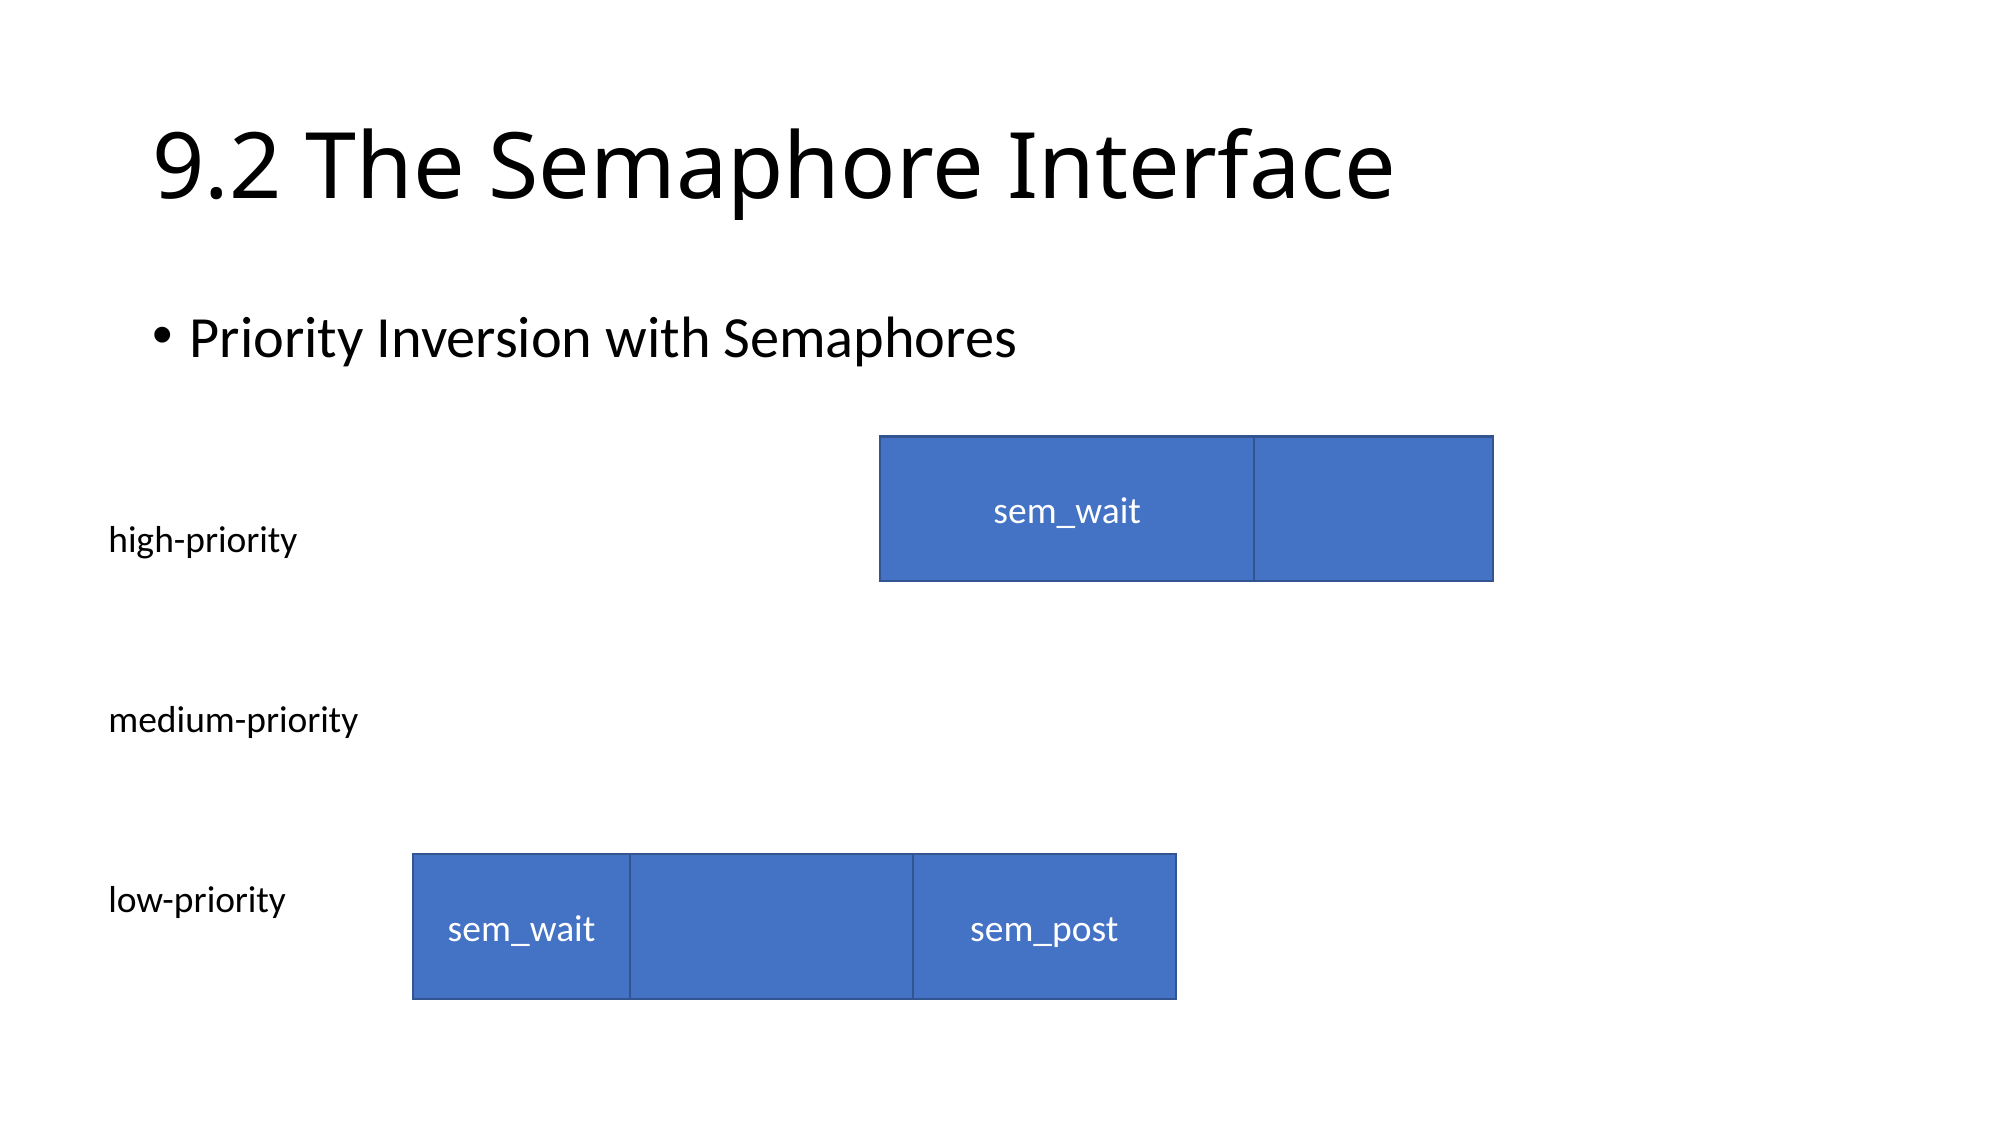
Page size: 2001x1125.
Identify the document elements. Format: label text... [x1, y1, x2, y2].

text_box sem_wait [412, 853, 631, 1000]
text_box sem_post [912, 853, 1177, 1000]
title 9.2 The Semaphore Interface [137, 59, 1863, 278]
text_box sem_wait [879, 435, 1253, 582]
text_box [1253, 435, 1494, 582]
text_box [631, 853, 912, 1000]
text_box high-priority medium-priority low-priority [93, 507, 444, 928]
list Priority Inversion with Semaphores [137, 299, 1863, 1014]
